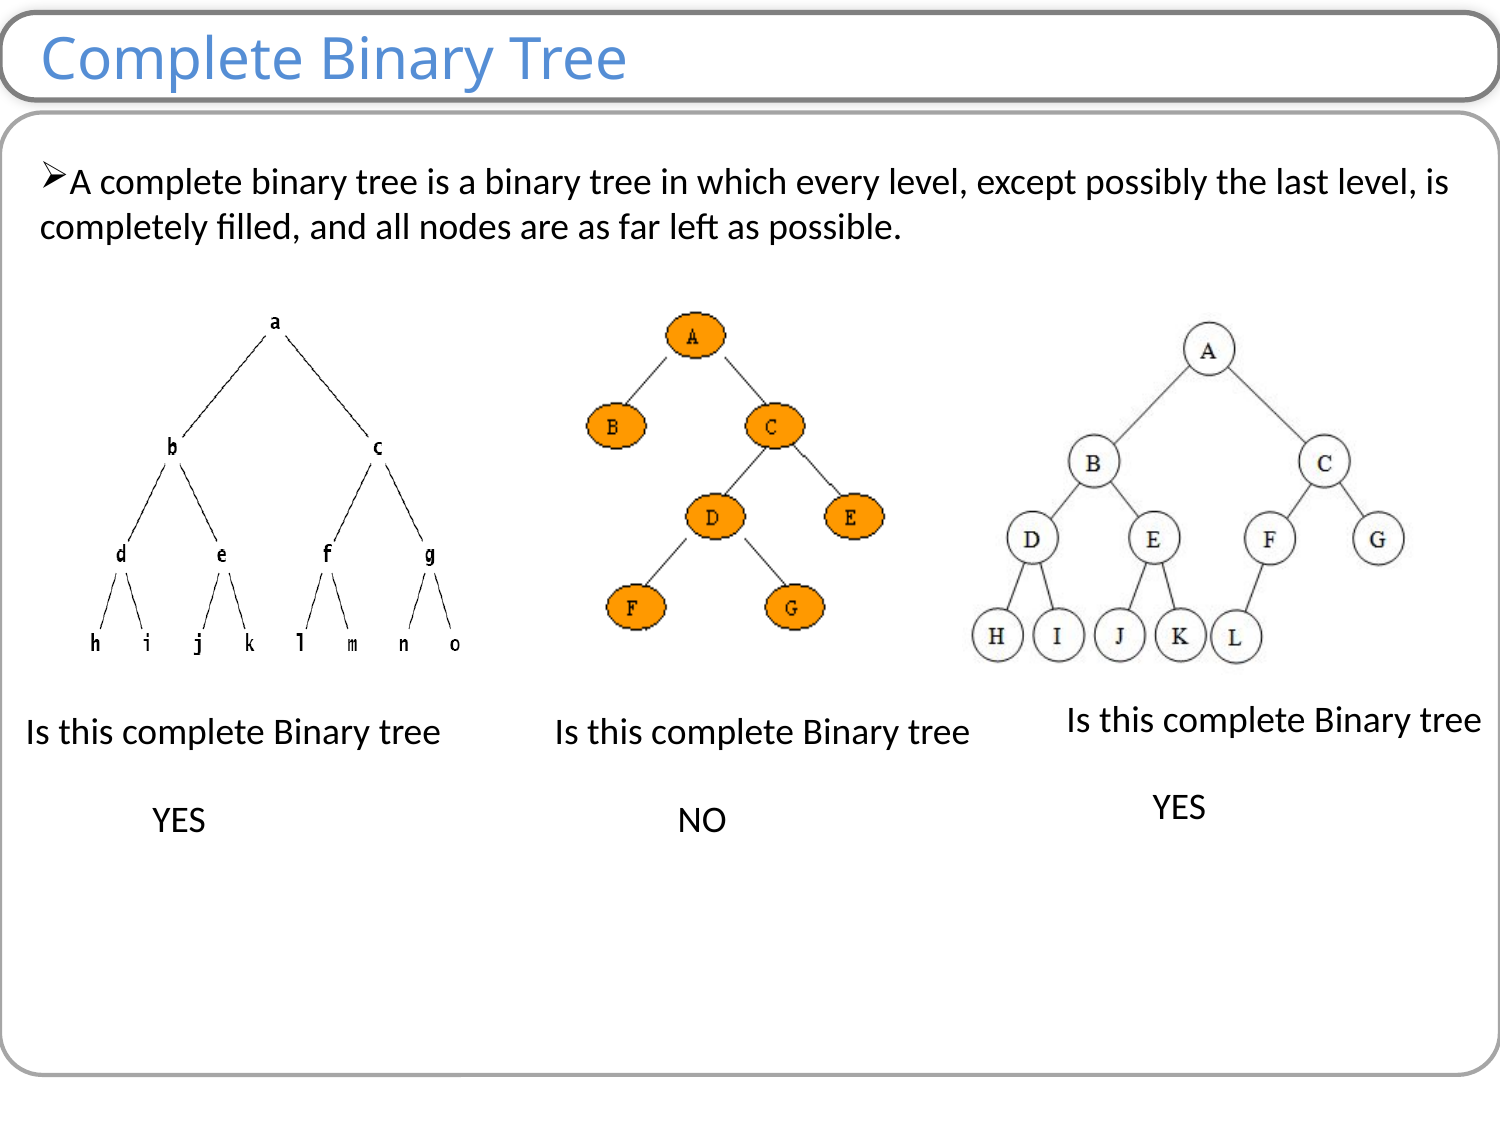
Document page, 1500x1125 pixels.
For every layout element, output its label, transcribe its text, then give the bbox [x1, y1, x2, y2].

text_box NO [662, 787, 742, 848]
text_box [0, 111, 1500, 1078]
picture [524, 299, 926, 651]
text_box Complete Binary Tree [0, 10, 1500, 103]
text_box Is this complete Binary tree [539, 699, 986, 760]
picture [962, 312, 1416, 676]
text_box Is this complete Binary tree [1051, 687, 1498, 748]
text_box YES [1137, 774, 1222, 835]
text_box A complete binary tree is a binary tree in which every level, except possibly the last level, is completely filled, and all nodes are as far left as possible. [24, 149, 1475, 300]
picture [87, 312, 463, 655]
text_box Is this complete Binary tree [10, 699, 457, 760]
text_box YES [137, 787, 222, 848]
